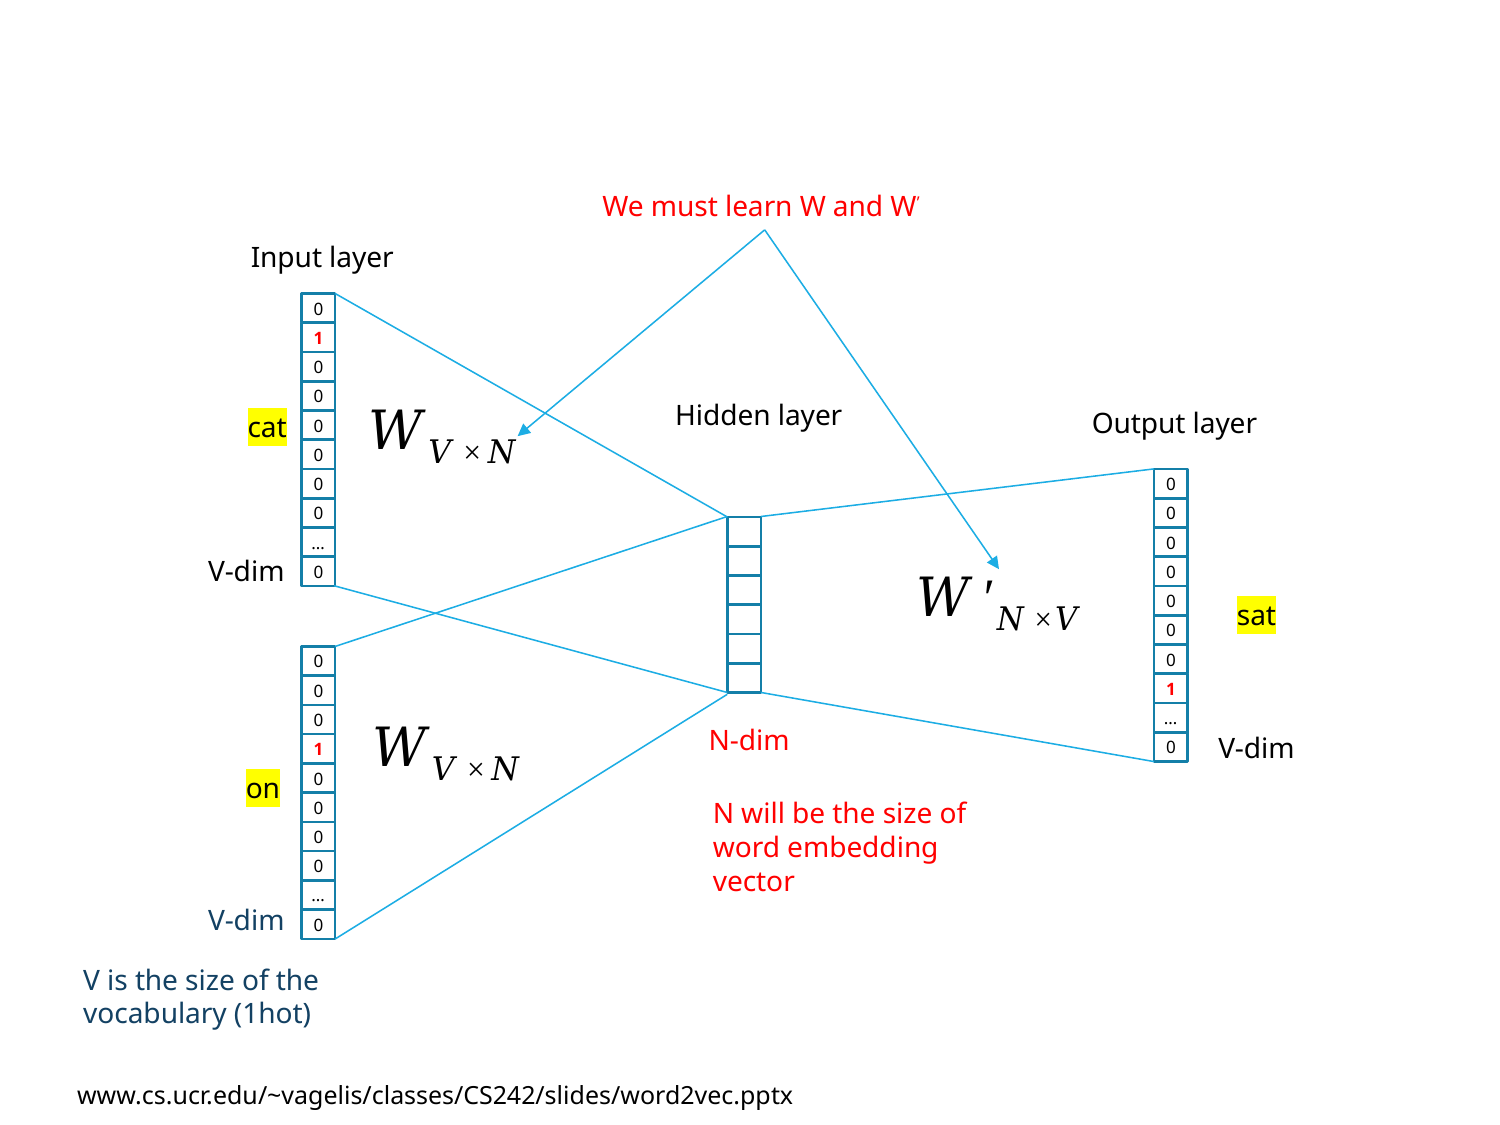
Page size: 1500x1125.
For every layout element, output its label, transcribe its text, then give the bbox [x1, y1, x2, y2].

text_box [760, 692, 1155, 762]
text_box sat [1222, 590, 1291, 639]
text_box V-dim [193, 895, 297, 944]
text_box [334, 293, 728, 513]
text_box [764, 230, 1000, 570]
text_box www.cs.ucr.edu/~vagelis/classes/CS242/slides/word2vec.pptx [62, 1071, 810, 1117]
text_box V is the size of the vocabulary (1hot) [68, 954, 369, 1037]
text_box on [231, 763, 294, 812]
text_box N-dim [735, 715, 754, 764]
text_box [517, 230, 759, 437]
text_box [1153, 468, 1188, 762]
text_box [333, 585, 728, 691]
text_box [334, 693, 728, 940]
text_box We must learn W and W’ [587, 181, 942, 225]
text_box cat [232, 402, 294, 451]
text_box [734, 516, 762, 693]
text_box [1007, 468, 1155, 517]
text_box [301, 646, 329, 940]
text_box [301, 293, 330, 587]
text_box Input layer [236, 231, 409, 281]
text_box Output layer [1077, 397, 1272, 447]
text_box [334, 516, 728, 581]
text_box V-dim [193, 546, 300, 595]
text_box N will be the size of word embedding vector [735, 788, 999, 905]
text_box V-dim [1203, 723, 1310, 772]
